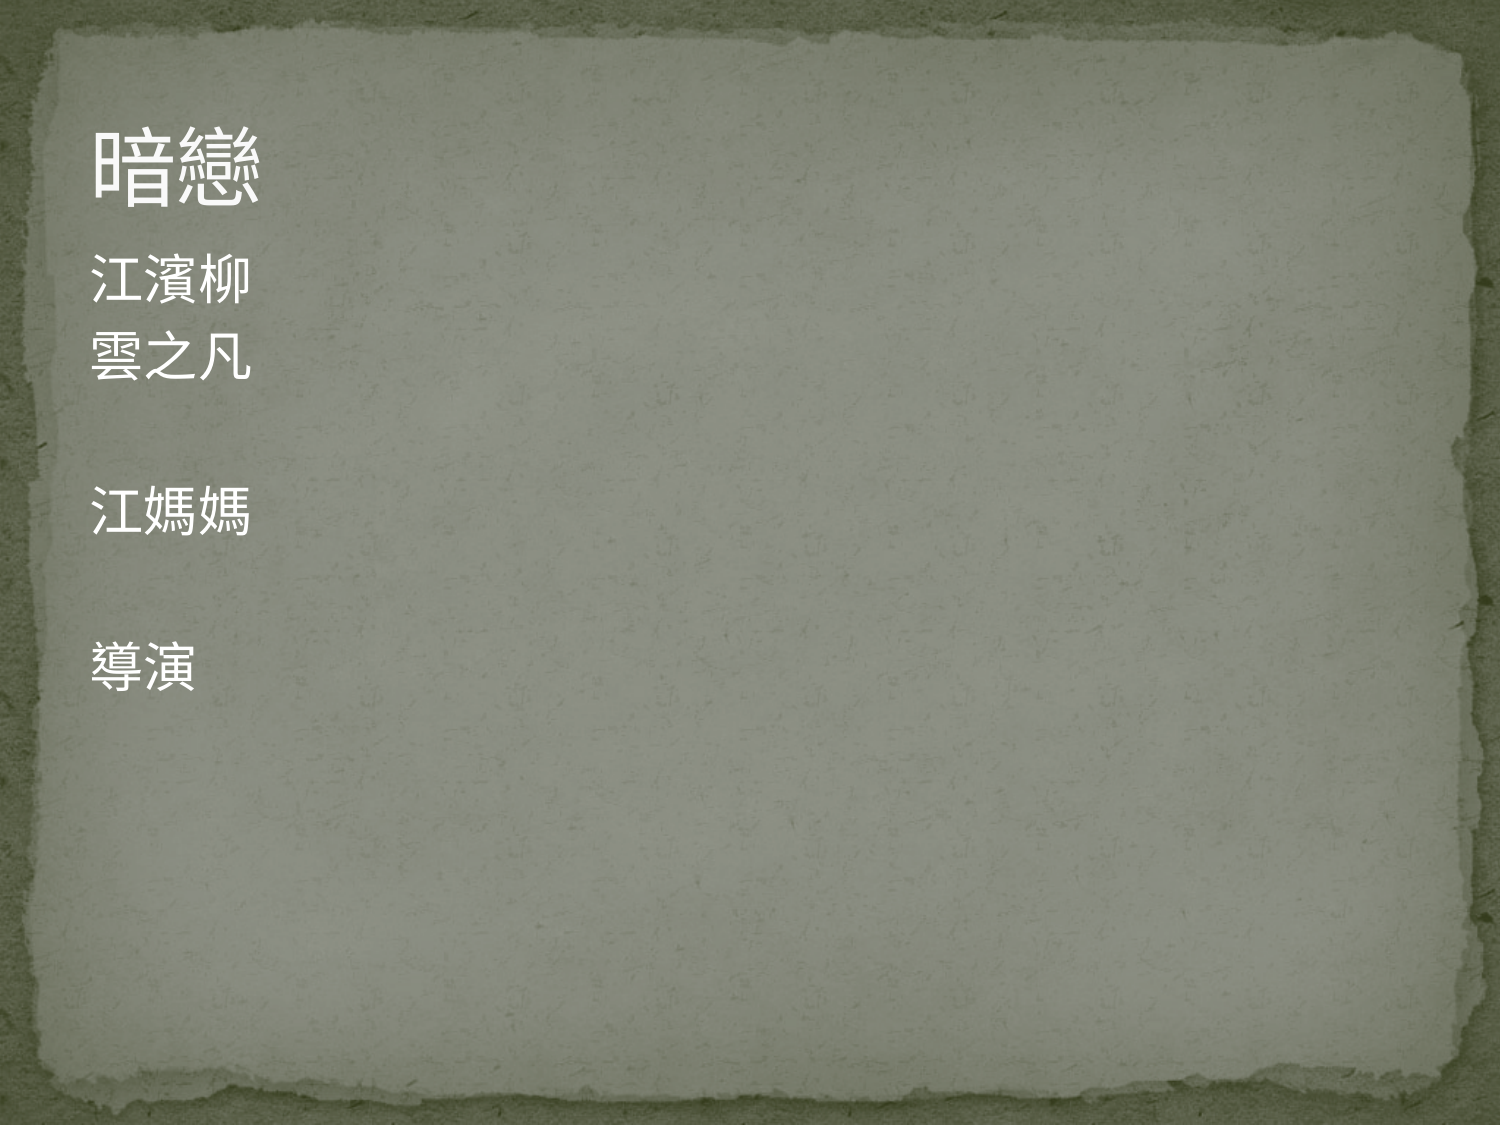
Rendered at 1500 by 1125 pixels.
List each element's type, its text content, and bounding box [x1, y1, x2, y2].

title 暗戀 [74, 24, 1425, 225]
list 江濱柳 雲之凡 江媽媽 導演 [75, 237, 1425, 1005]
